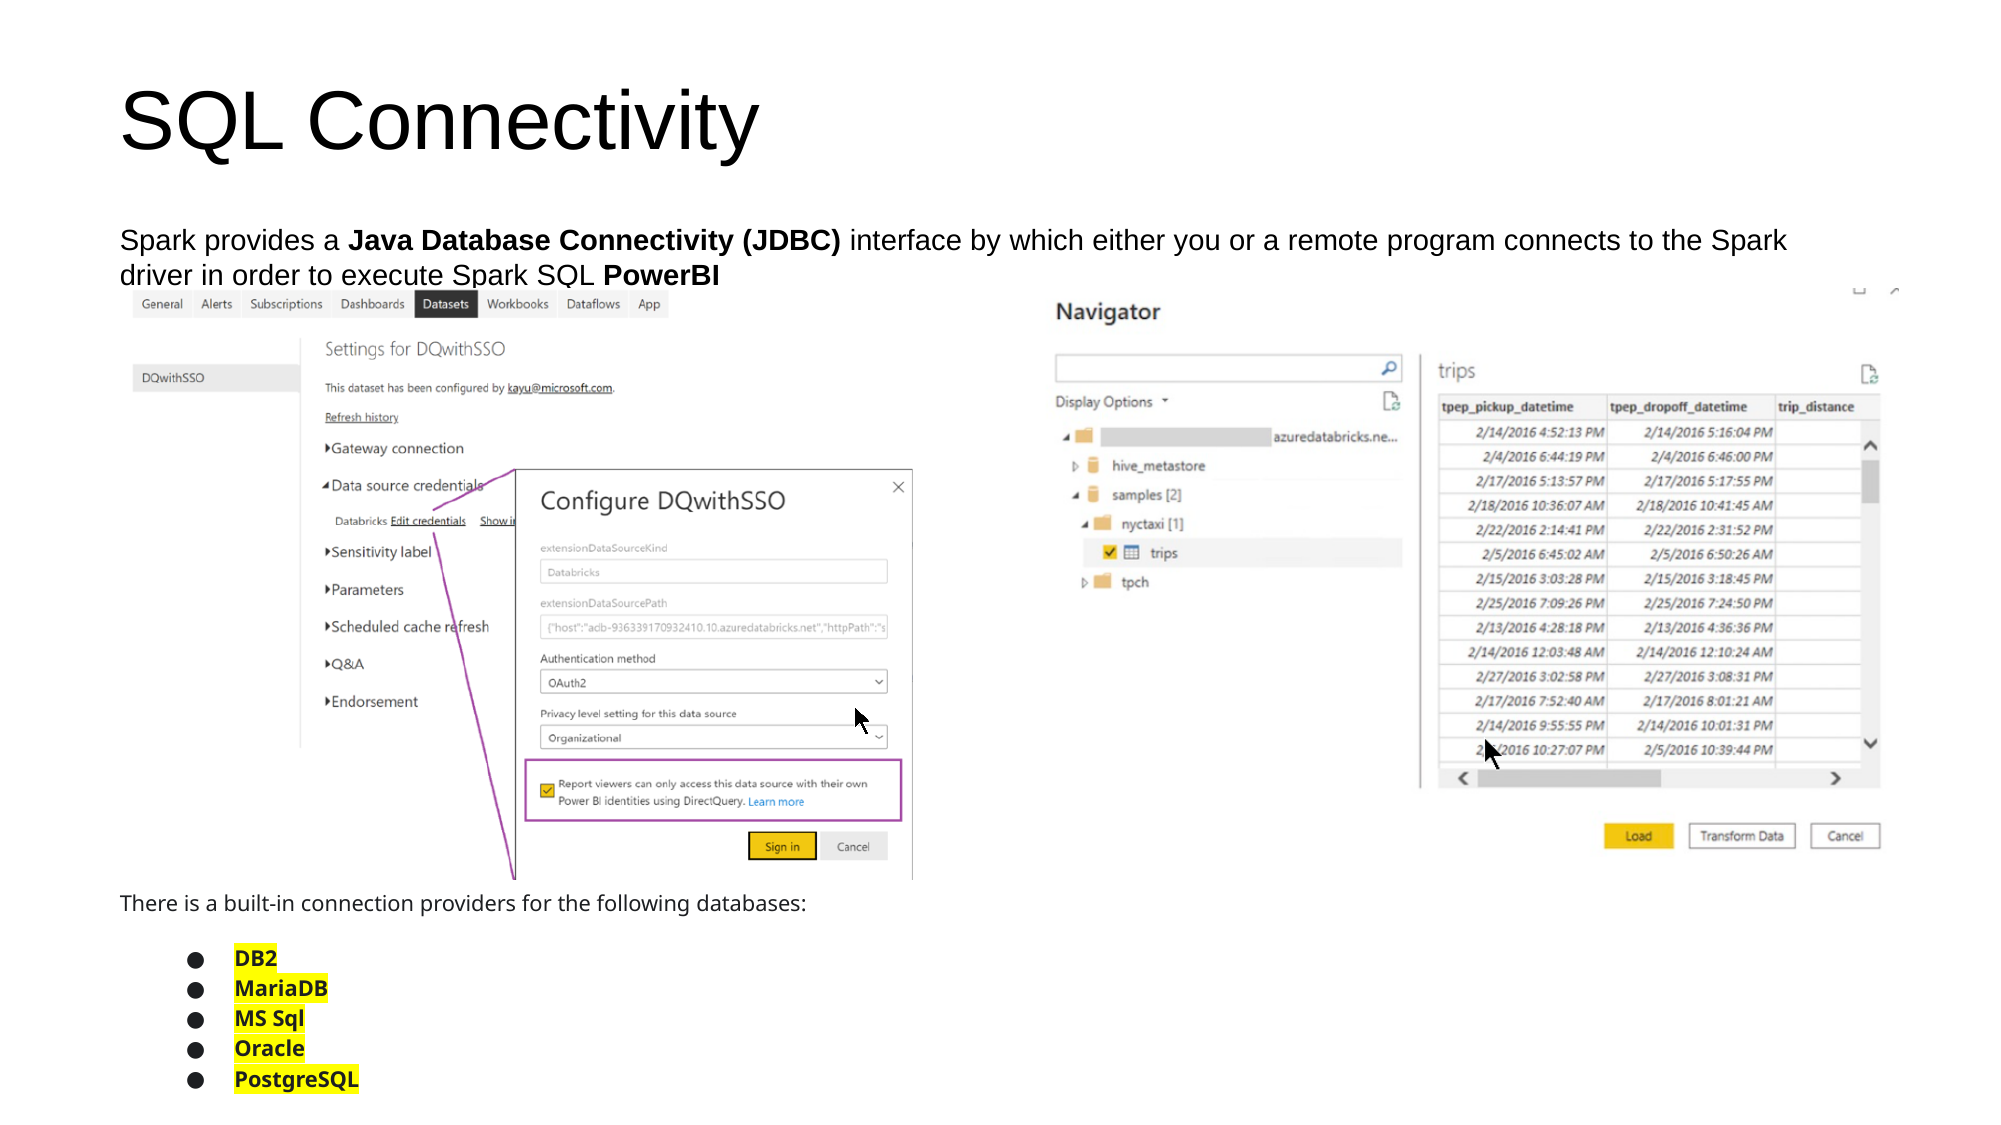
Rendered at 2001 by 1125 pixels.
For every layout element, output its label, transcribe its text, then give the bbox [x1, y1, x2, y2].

text_box SQL Connectivity [104, 58, 1830, 214]
text_box Spark provides a Java Database Connectivity (JDBC) interface by which either you or a remote program connects to the Spark driver in order to execute Spark SQL PowerBI There is a built-in connection providers for the following databases: DB2 MariaDB MS Sql Oracle PostgreSQL [104, 214, 1873, 1125]
picture [129, 288, 914, 880]
picture [1027, 288, 1899, 857]
